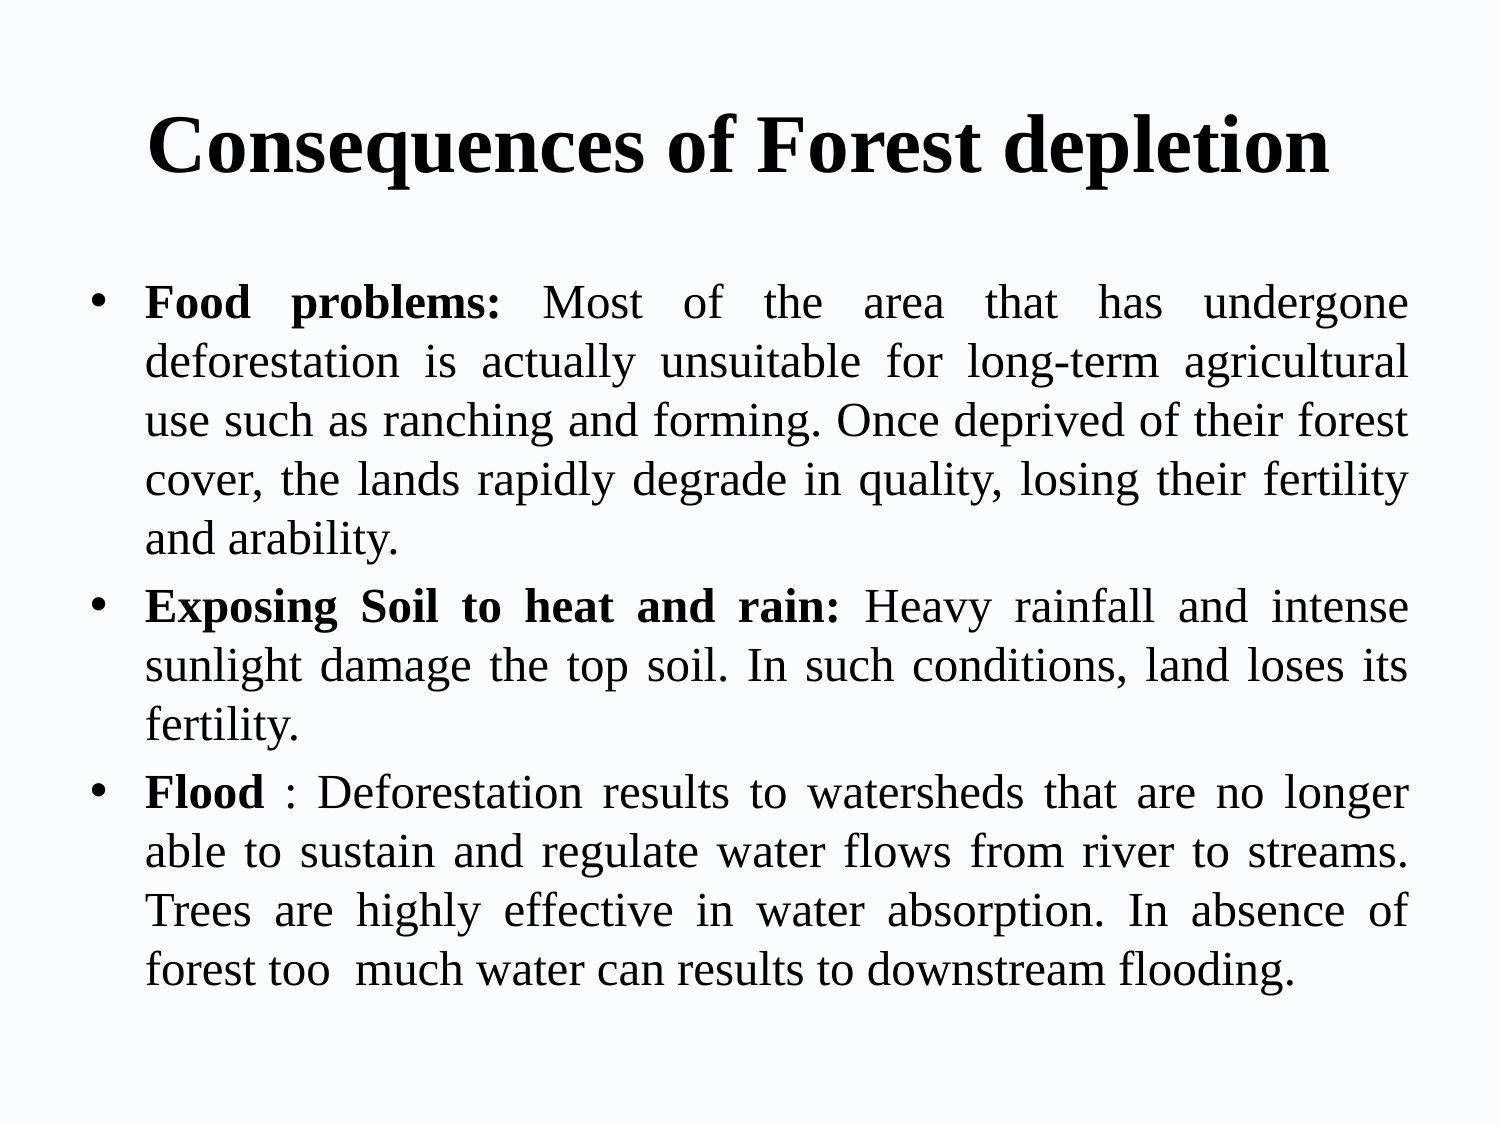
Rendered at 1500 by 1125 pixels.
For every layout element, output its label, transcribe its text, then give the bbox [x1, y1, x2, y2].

list Food problems: Most of the area that has undergone deforestation is actually unsuitable for long-term agricultural use such as ranching and forming. Once deprived of their forest cover, the lands rapidly degrade in quality, losing their fertility and arability. Exposing Soil to heat and rain: Heavy rainfall and intense sunlight damage the top soil. In such conditions, land loses its fertility. Flood : Deforestation results to watersheds that are no longer able to sustain and regulate water flows from river to streams. Trees are highly effective in water absorption. In absence of forest too much water can results to downstream flooding. [75, 262, 1425, 1005]
title Consequences of Forest depletion [75, 45, 1425, 233]
